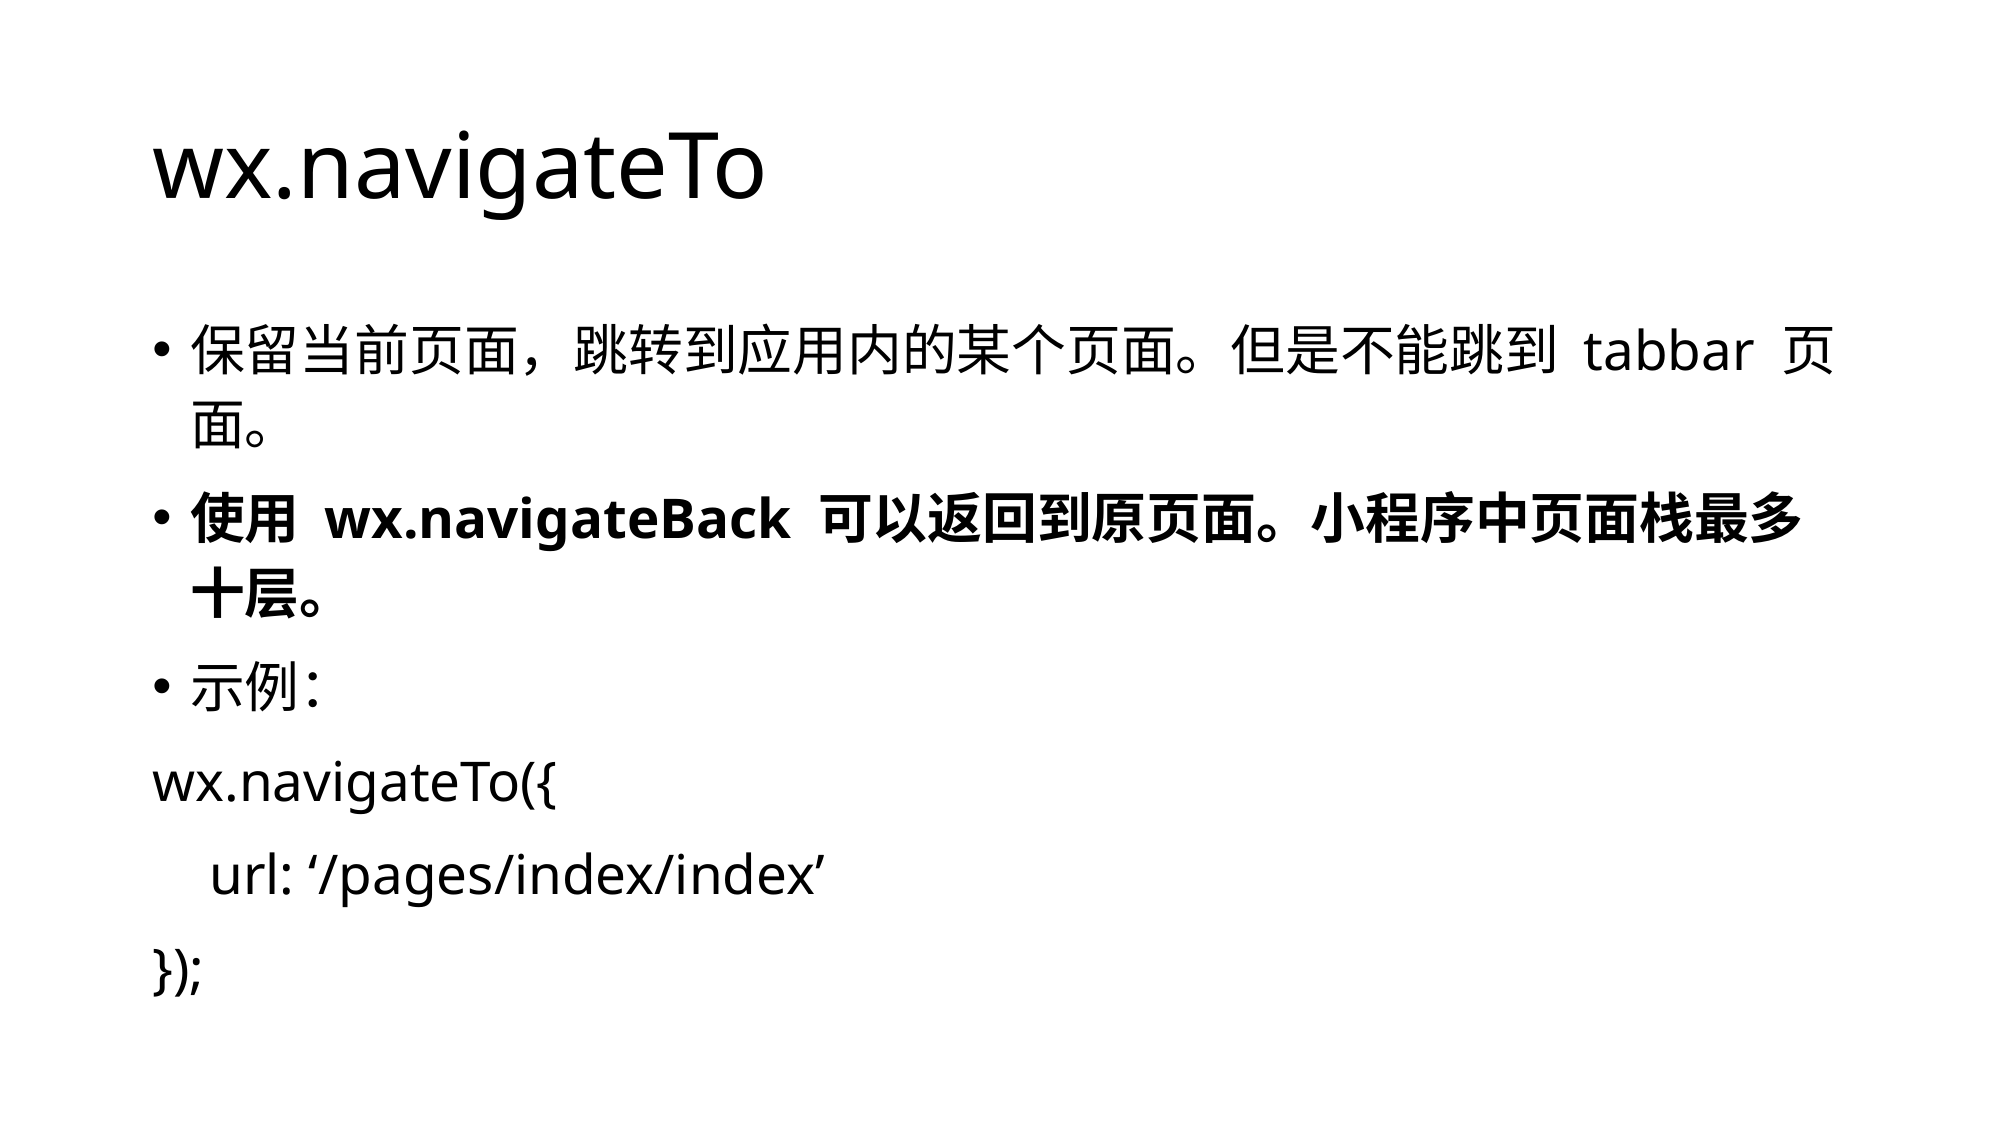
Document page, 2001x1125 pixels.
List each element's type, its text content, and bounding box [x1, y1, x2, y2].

list 保留当前页面，跳转到应用内的某个页面。但是不能跳到 tabbar 页面。 使用 wx.navigateBack 可以返回到原页面。小程序中页面栈最多十层。 示例： wx.navigateTo({ url: ‘/pages/index/index’ }); [137, 299, 1863, 1014]
title wx.navigateTo [137, 59, 1863, 278]
